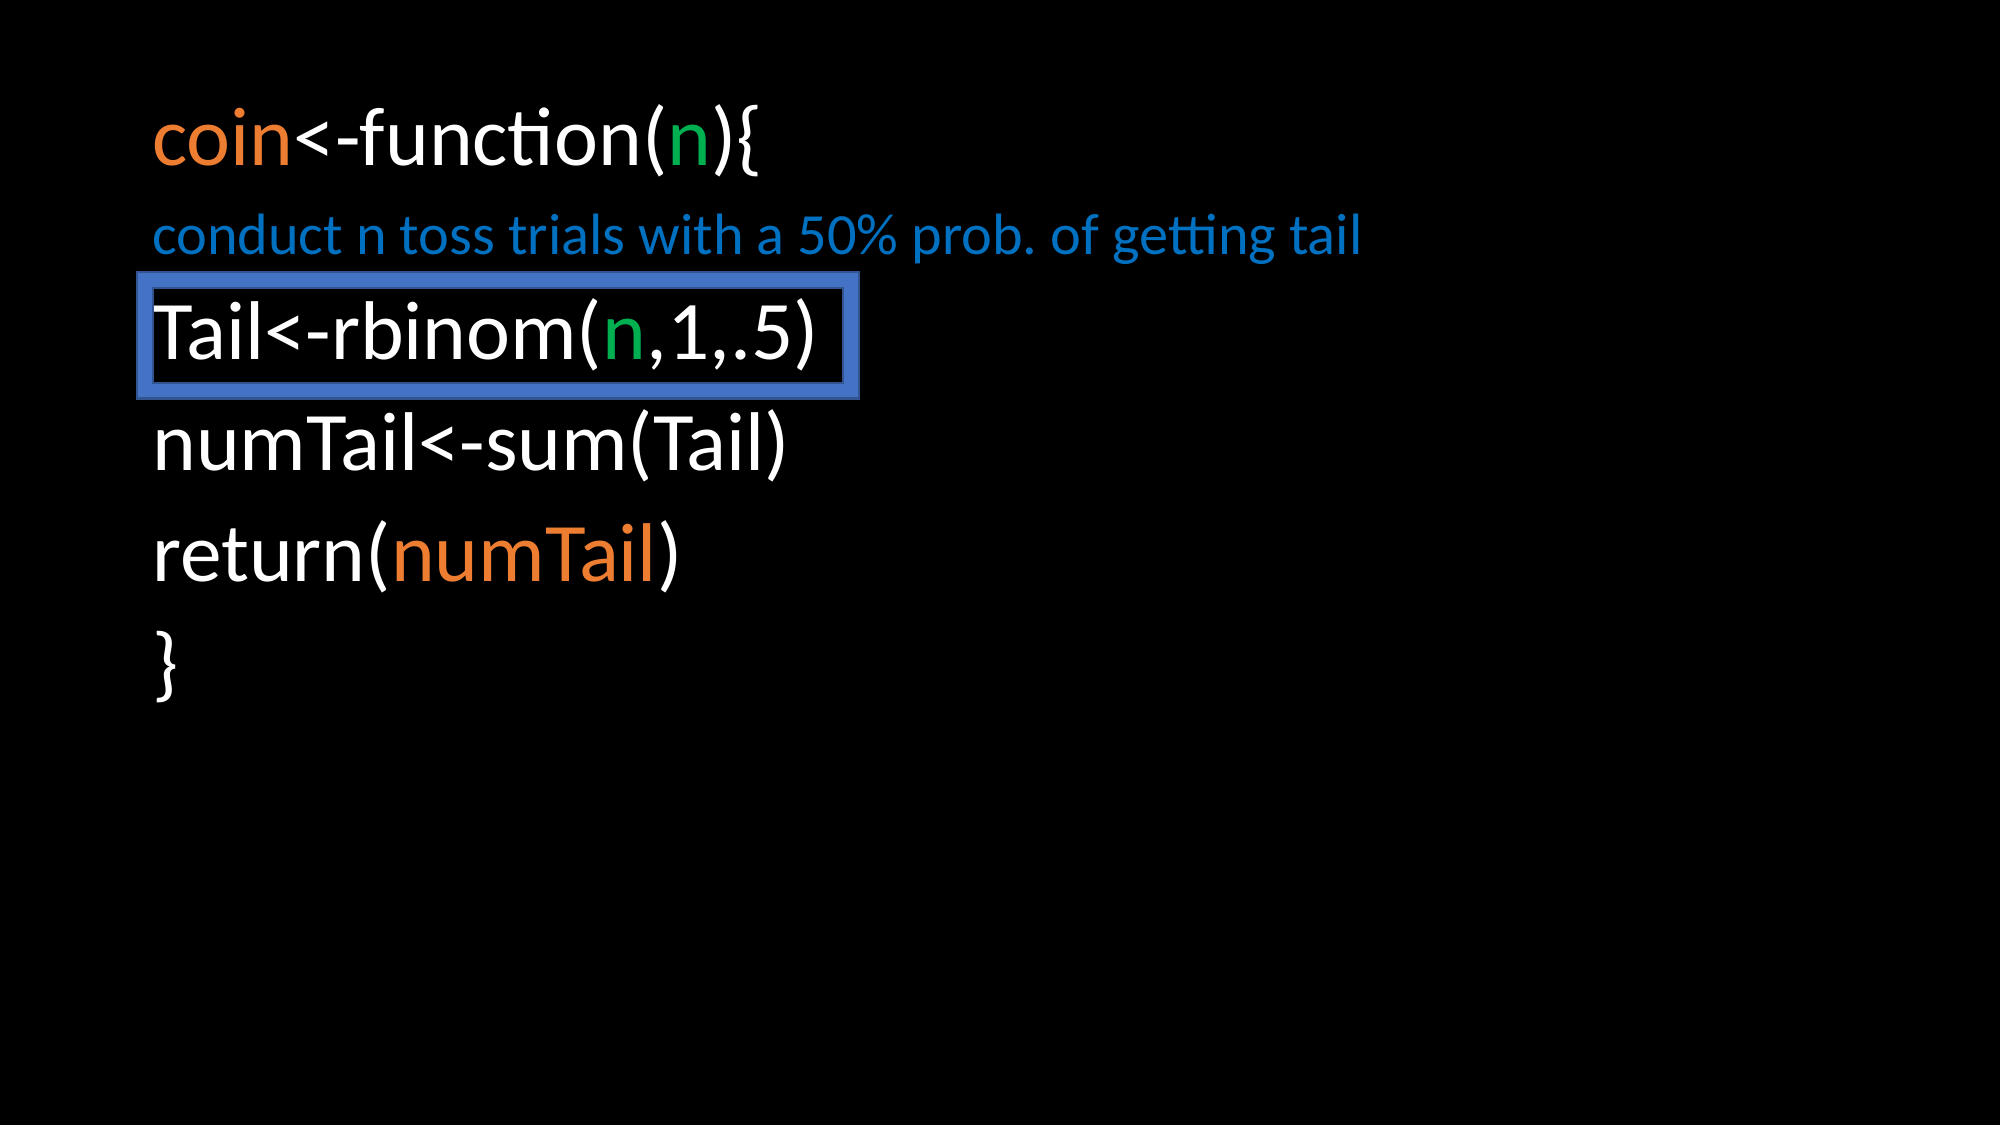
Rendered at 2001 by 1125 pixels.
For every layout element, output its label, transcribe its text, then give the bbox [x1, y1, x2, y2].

text_box [136, 271, 860, 400]
list coin<-function(n){ conduct n toss trials with a 50% prob. of getting tail Tail<-rbinom(n,1,.5) numTail<-sum(Tail) return(numTail) } [137, 85, 1863, 1040]
